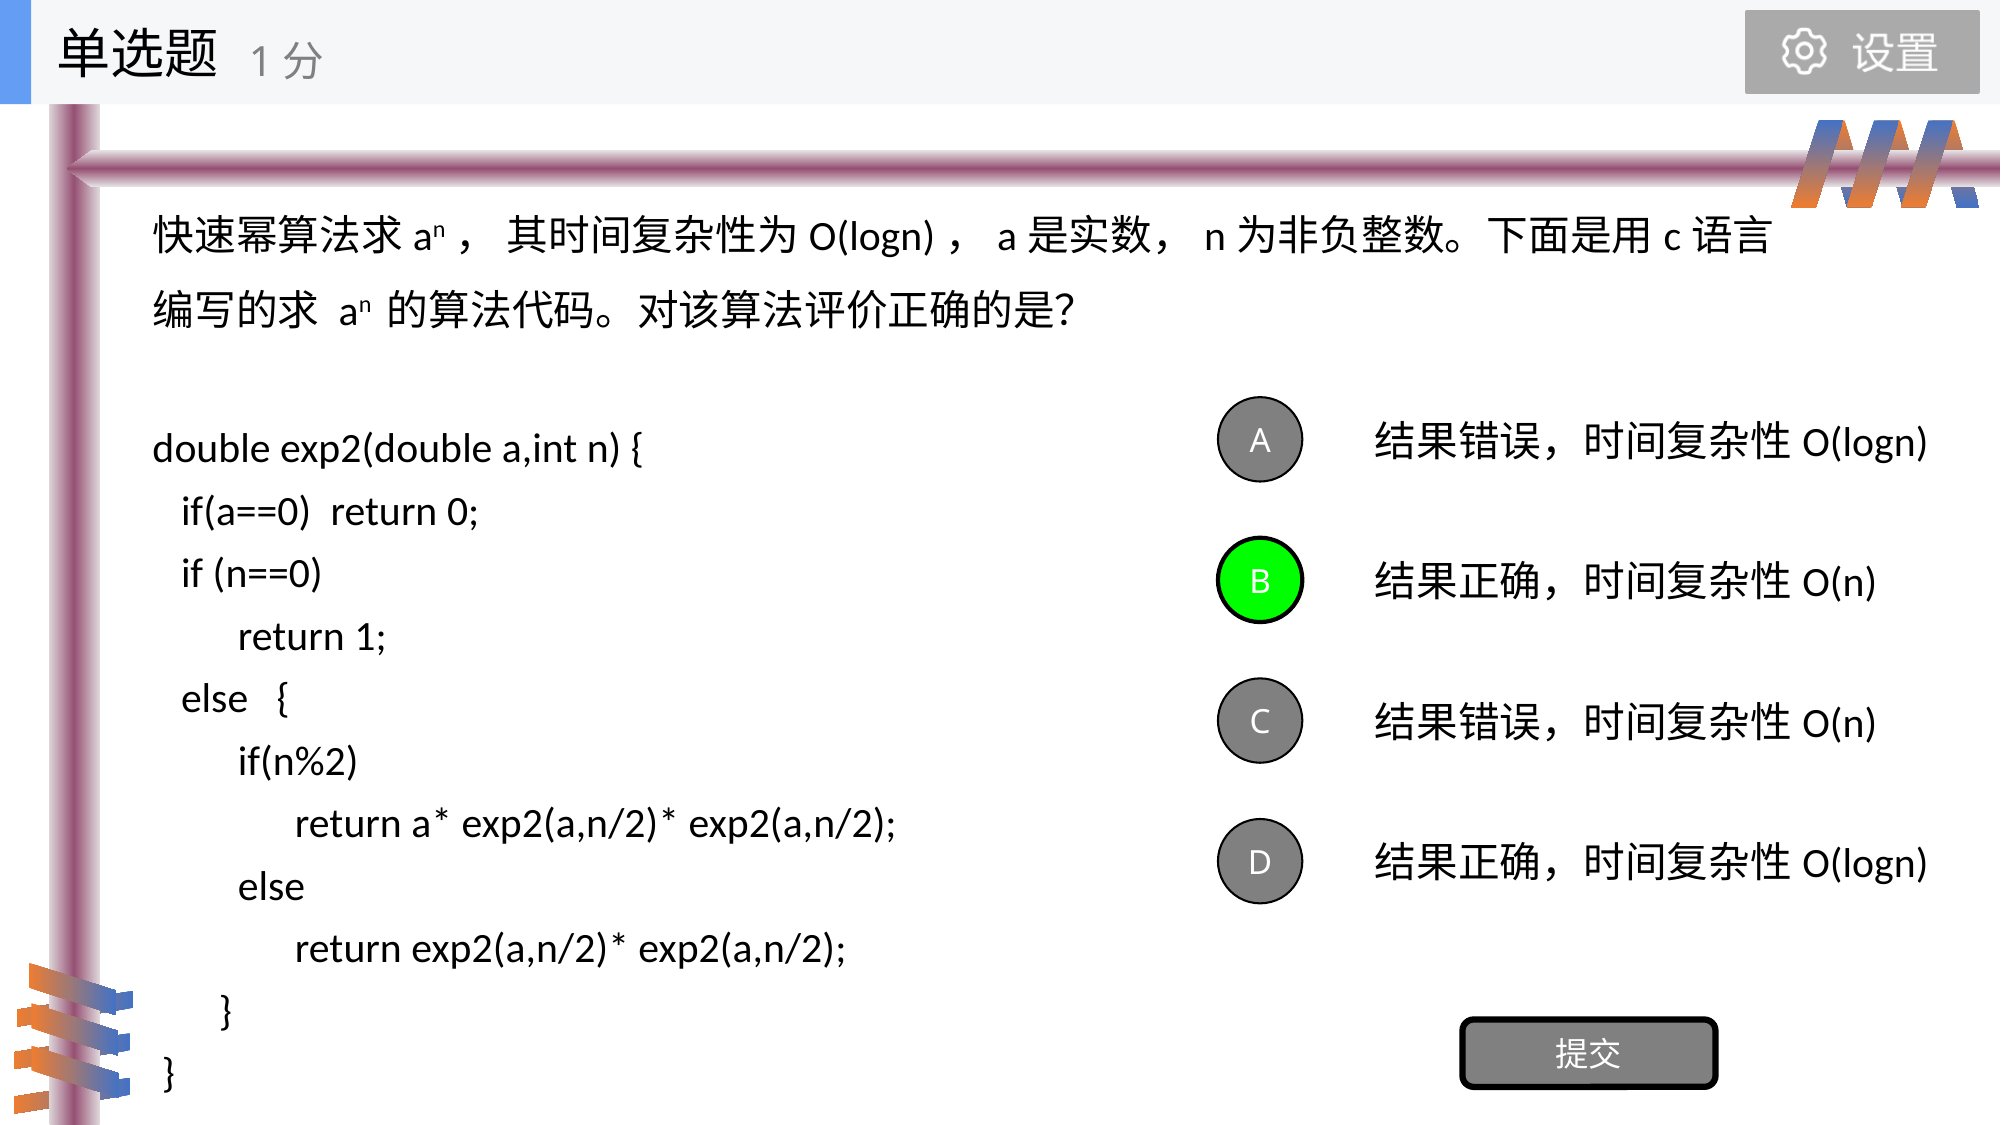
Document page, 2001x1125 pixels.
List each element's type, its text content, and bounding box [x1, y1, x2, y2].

text_box 快速幂算法求an， 其时间复杂性为O(logn)，a是实数，n为非负整数。下面是用c语言编写的求 an 的算法代码。对该算法评价正确的是？ double exp2(double a,int n) { if(a==0) return 0; ‌‎ if (n==0) return 1; ‌‎ else { ‌‎ if(n%2) return a* exp2(a,n/2)* exp2(a,n/2); ‌‎ else return exp2(a,n/2)* exp2(a,n/2); ‌‎ } ‌‎ } [137, 172, 1800, 1107]
picture [1745, 10, 1980, 94]
text_box 提交 [1461, 1018, 1717, 1088]
text_box 结果正确，时间复杂性O(logn) [1360, 808, 1961, 914]
text_box D [1216, 817, 1304, 905]
text_box B [1216, 536, 1304, 624]
text_box A [1216, 396, 1304, 483]
text_box 结果正确，时间复杂性O(n) [1360, 527, 1961, 633]
text_box C [1216, 677, 1304, 764]
text_box 结果错误，时间复杂性O(n) [1360, 667, 1961, 774]
text_box 结果错误，时间复杂性O(logn) [1360, 386, 1961, 493]
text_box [0, 0, 2000, 105]
